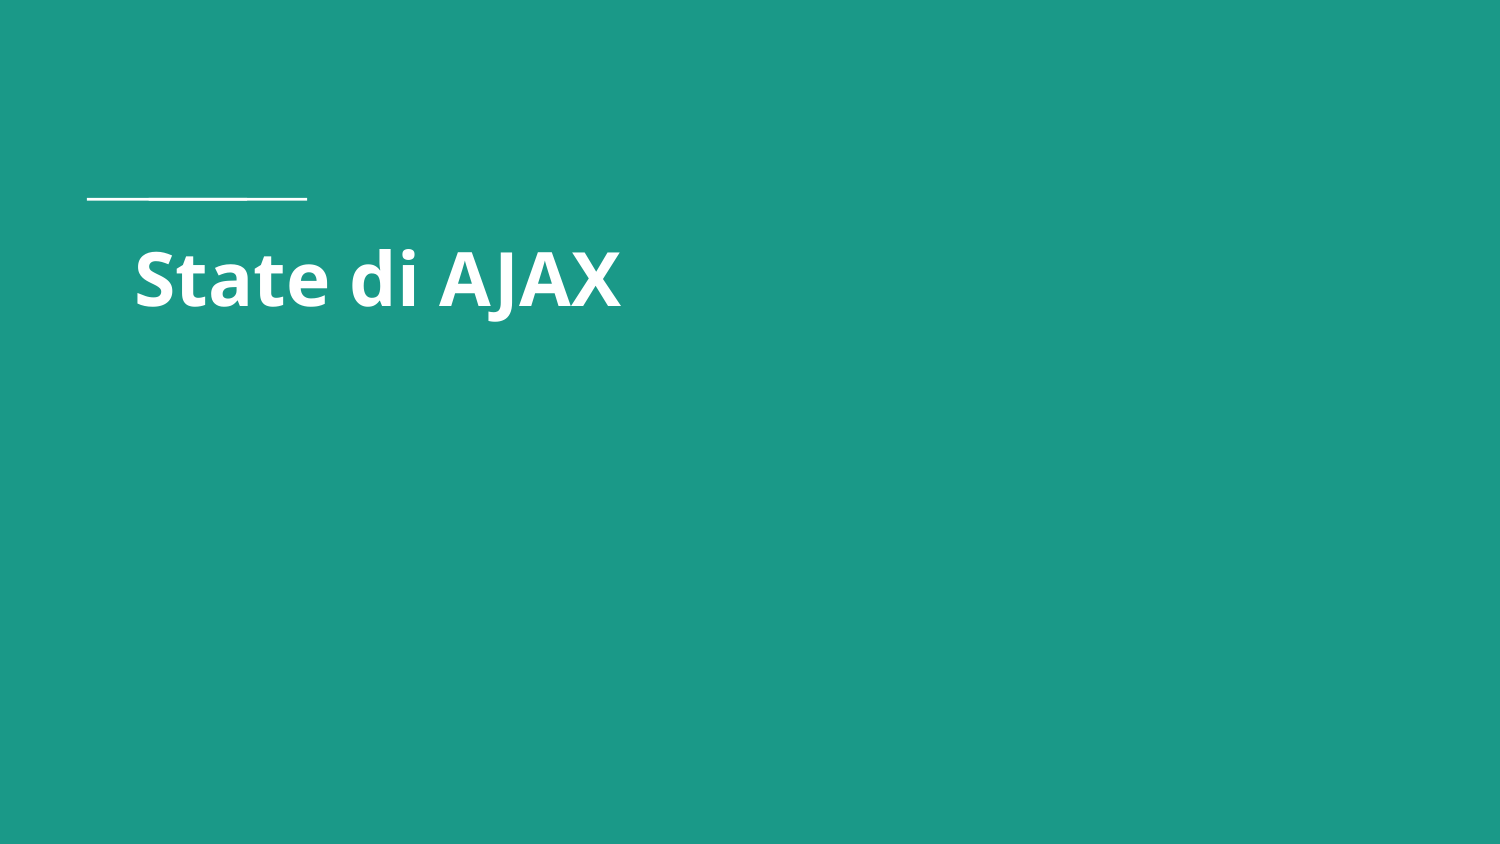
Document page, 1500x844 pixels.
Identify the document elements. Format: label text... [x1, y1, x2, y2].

title State di AJAX [119, 216, 1381, 466]
